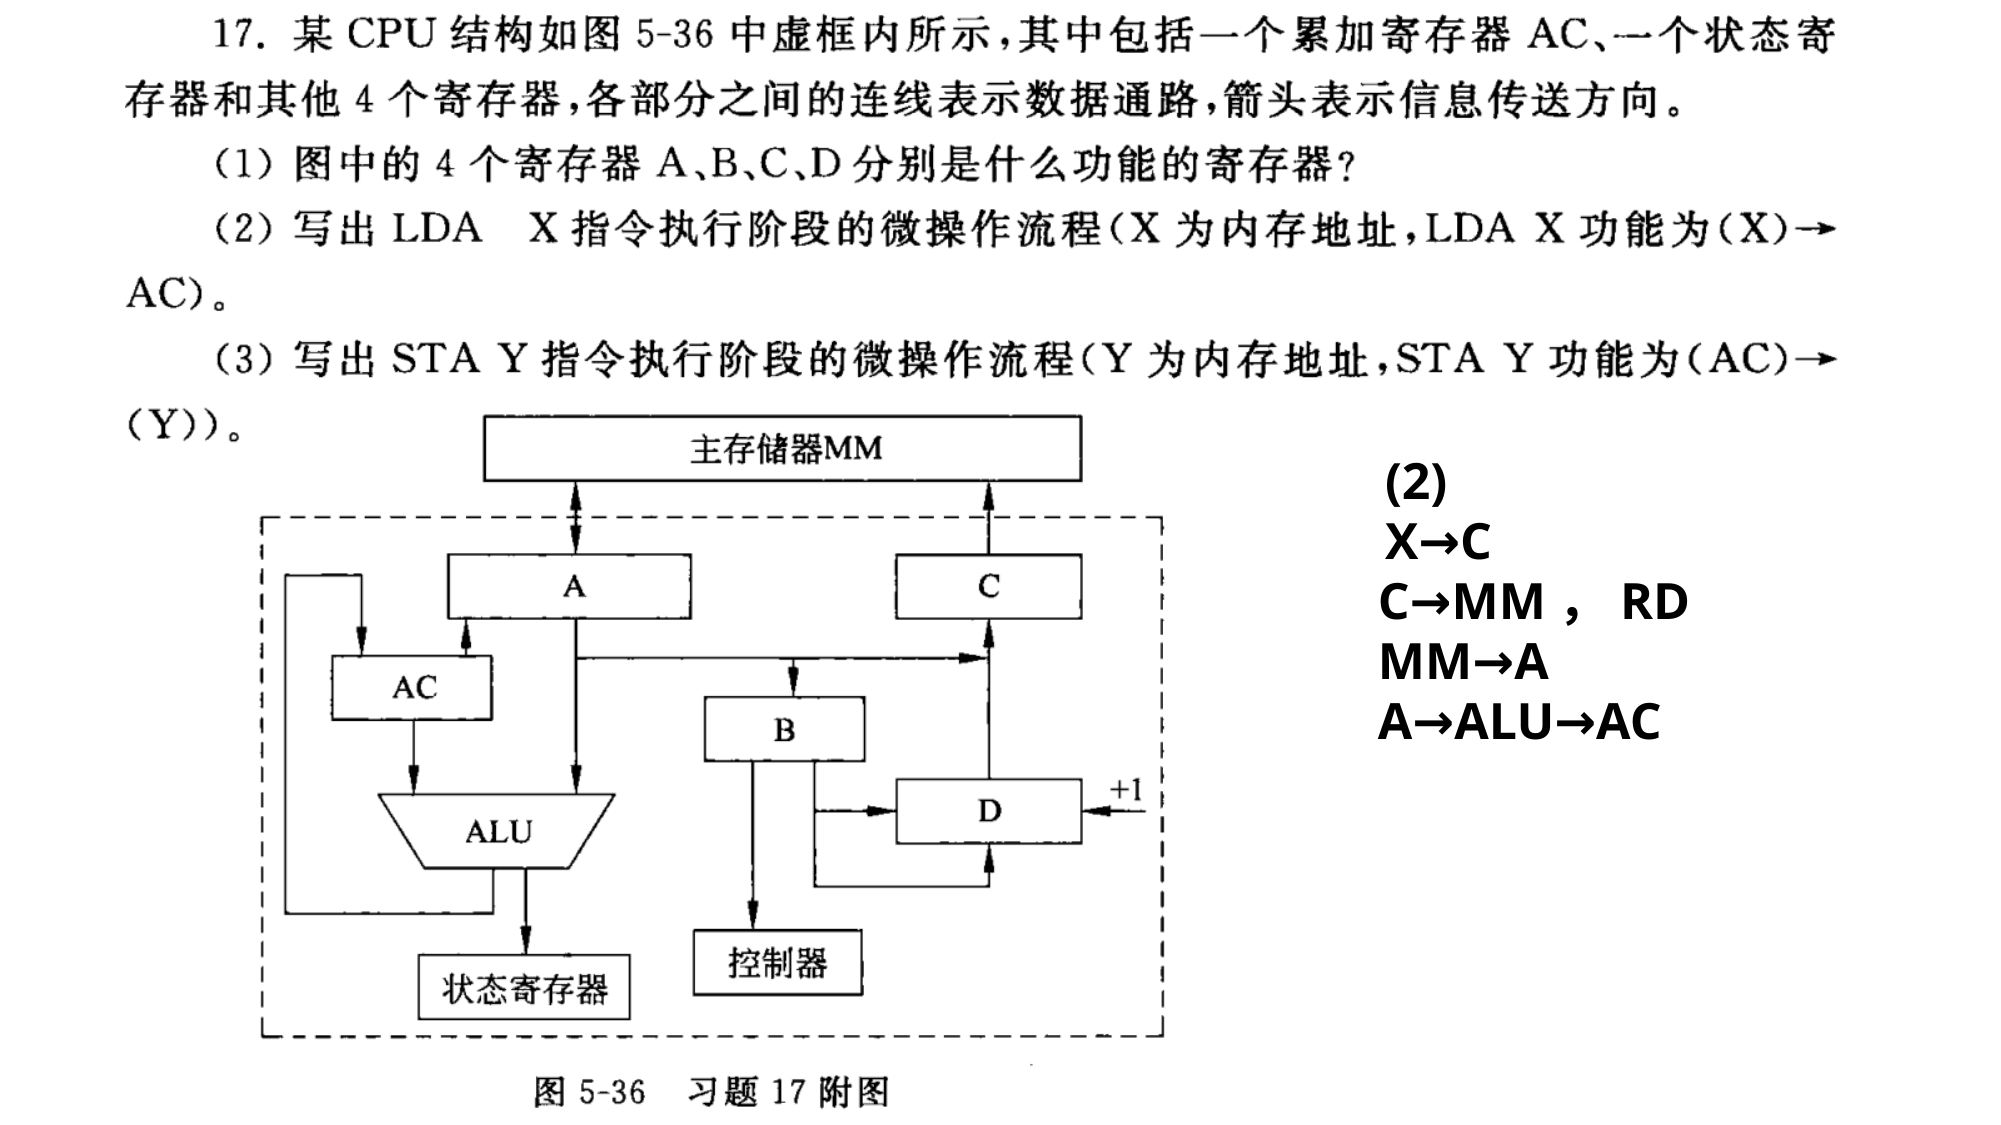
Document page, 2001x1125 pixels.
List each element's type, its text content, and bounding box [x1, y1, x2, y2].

text_box (2) X→C C→MM，RD MM→A A→ALU→AC [1220, 460, 1813, 757]
picture [104, 0, 1855, 1113]
